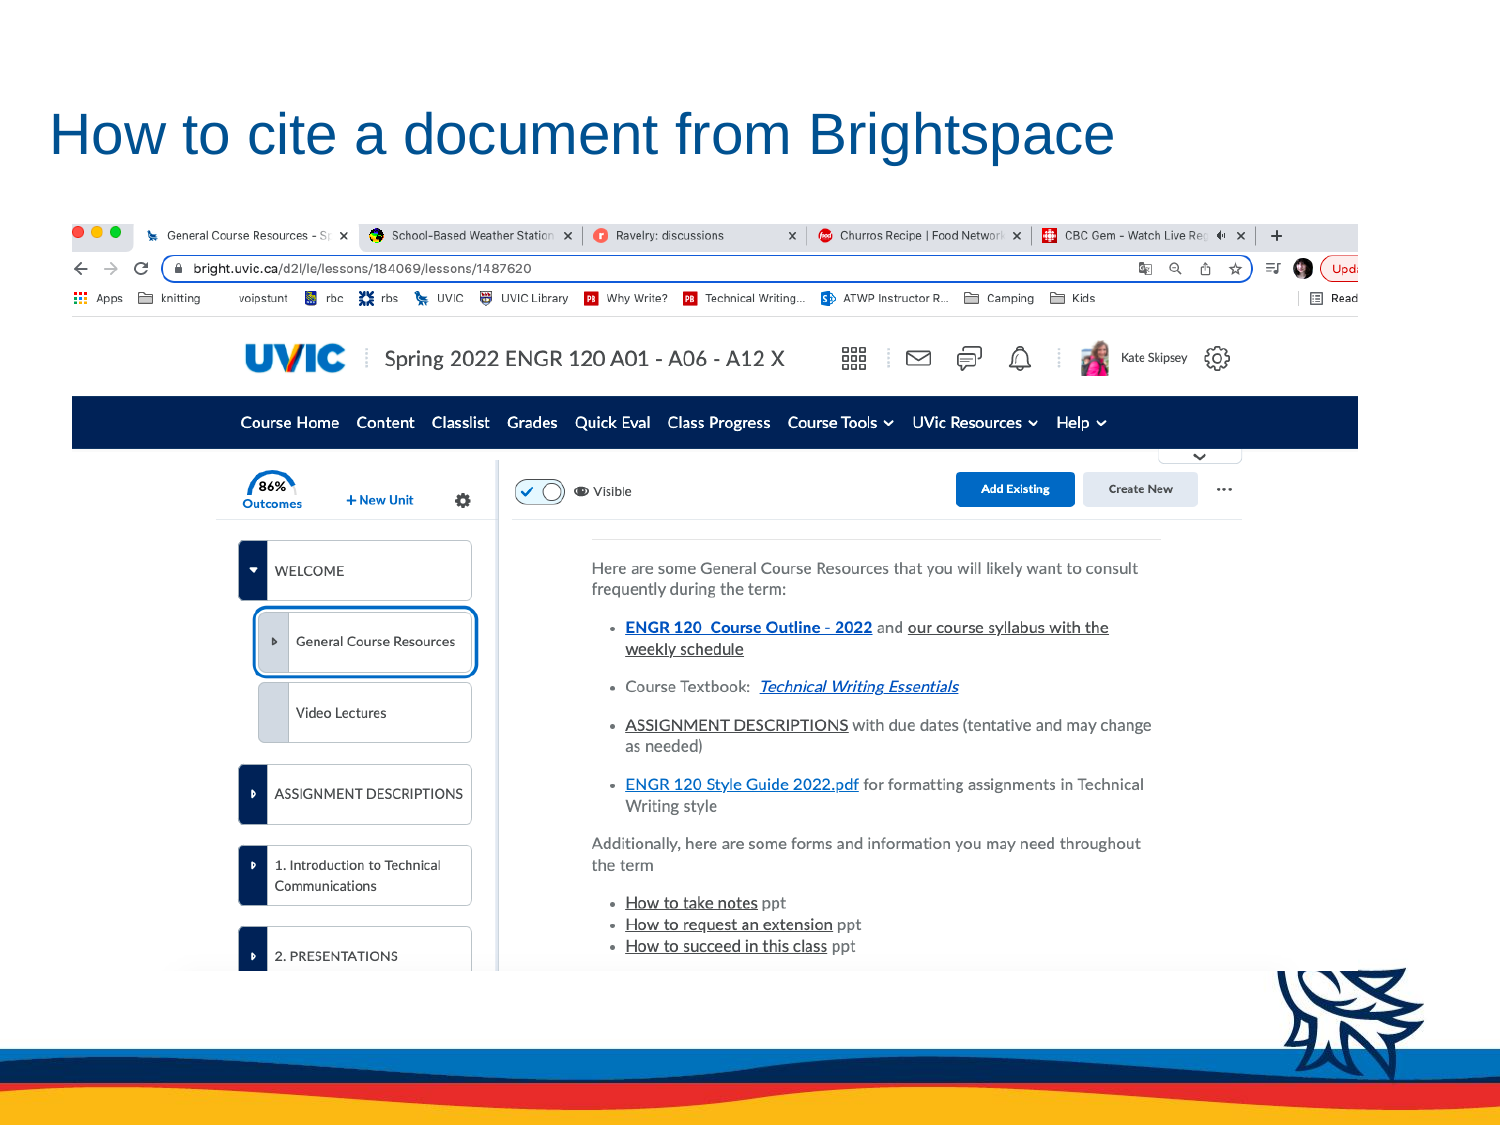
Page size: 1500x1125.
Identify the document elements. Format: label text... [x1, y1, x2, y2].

title How to cite a document from Brightspace [34, 37, 1235, 225]
picture [0, 0, 1500, 1125]
